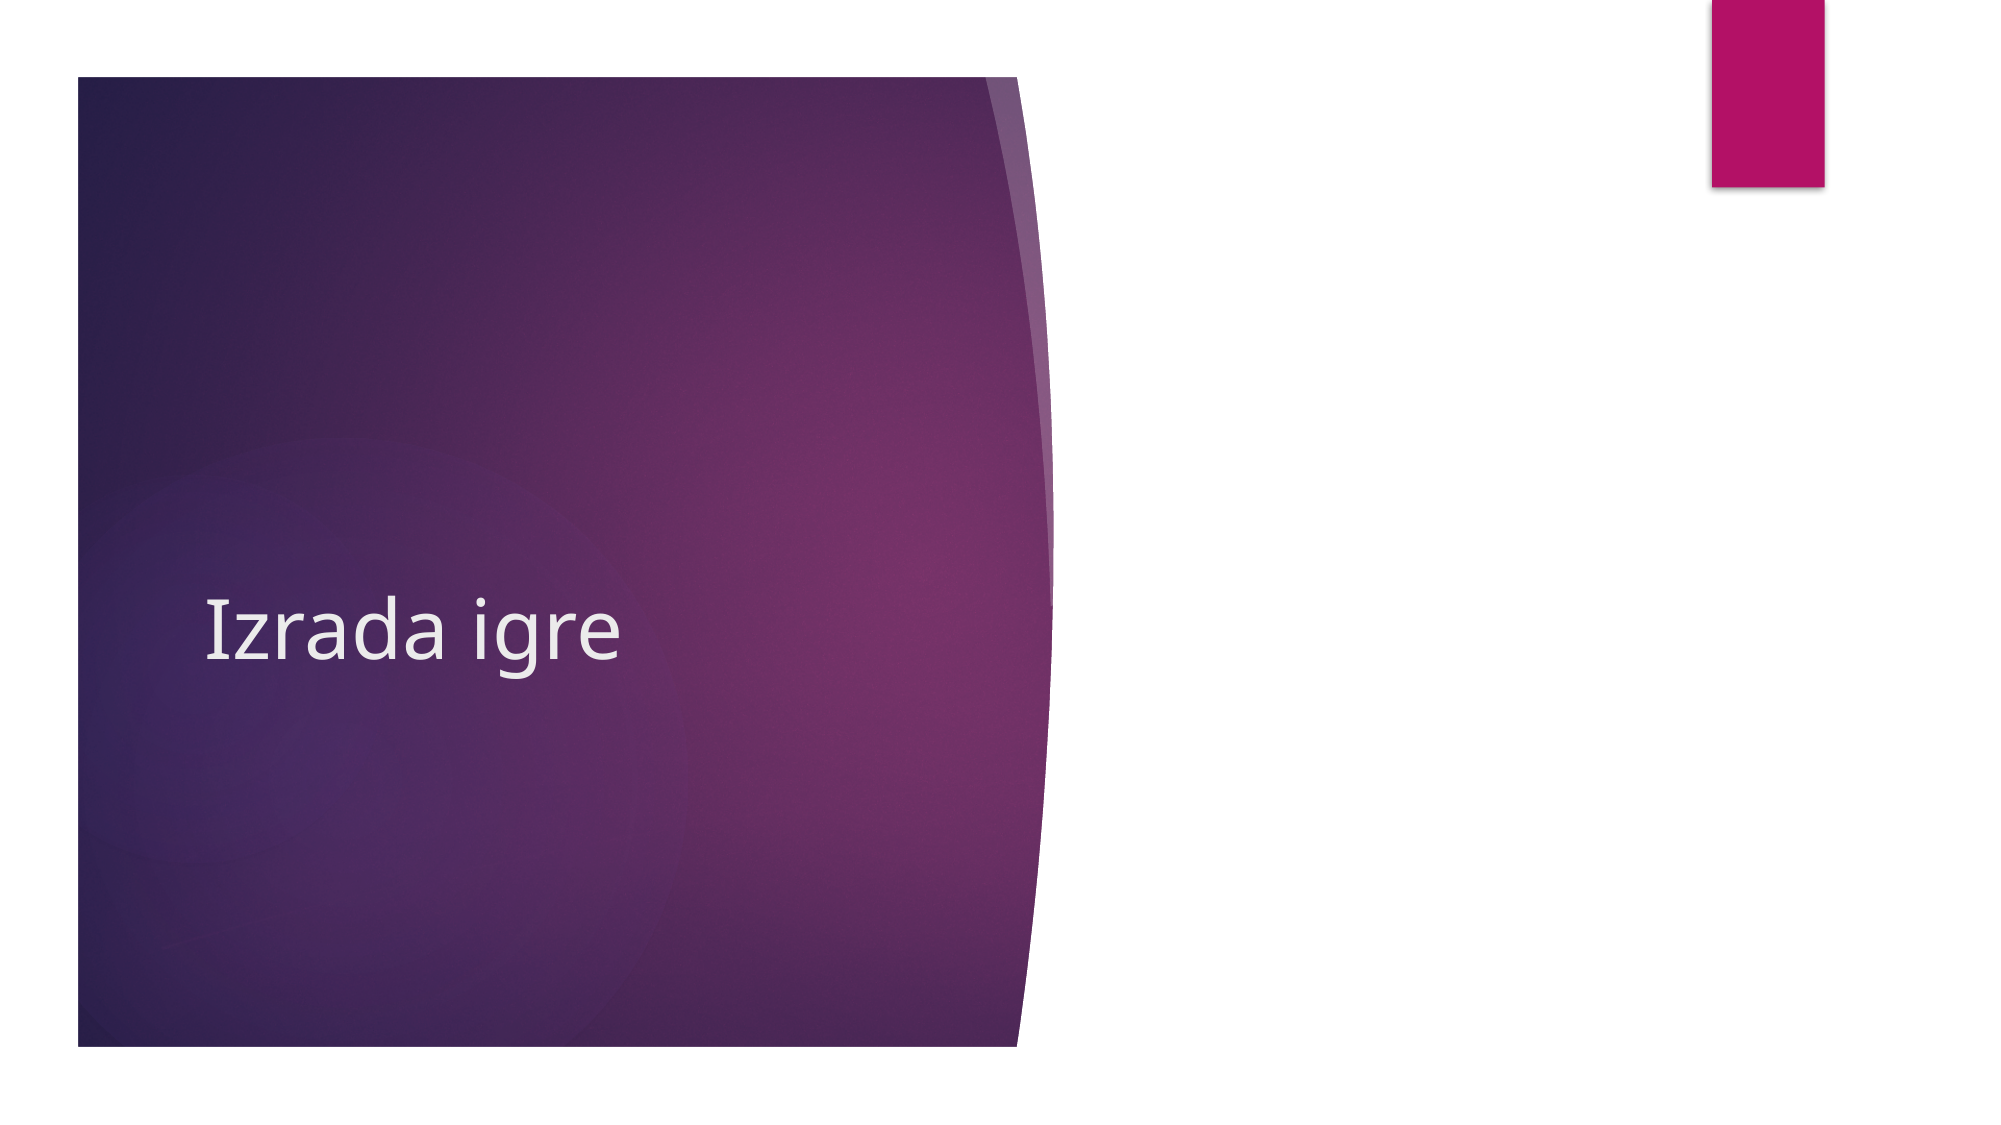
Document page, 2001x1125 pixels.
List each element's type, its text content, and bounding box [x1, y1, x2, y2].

title Izrada igre [189, 439, 904, 814]
